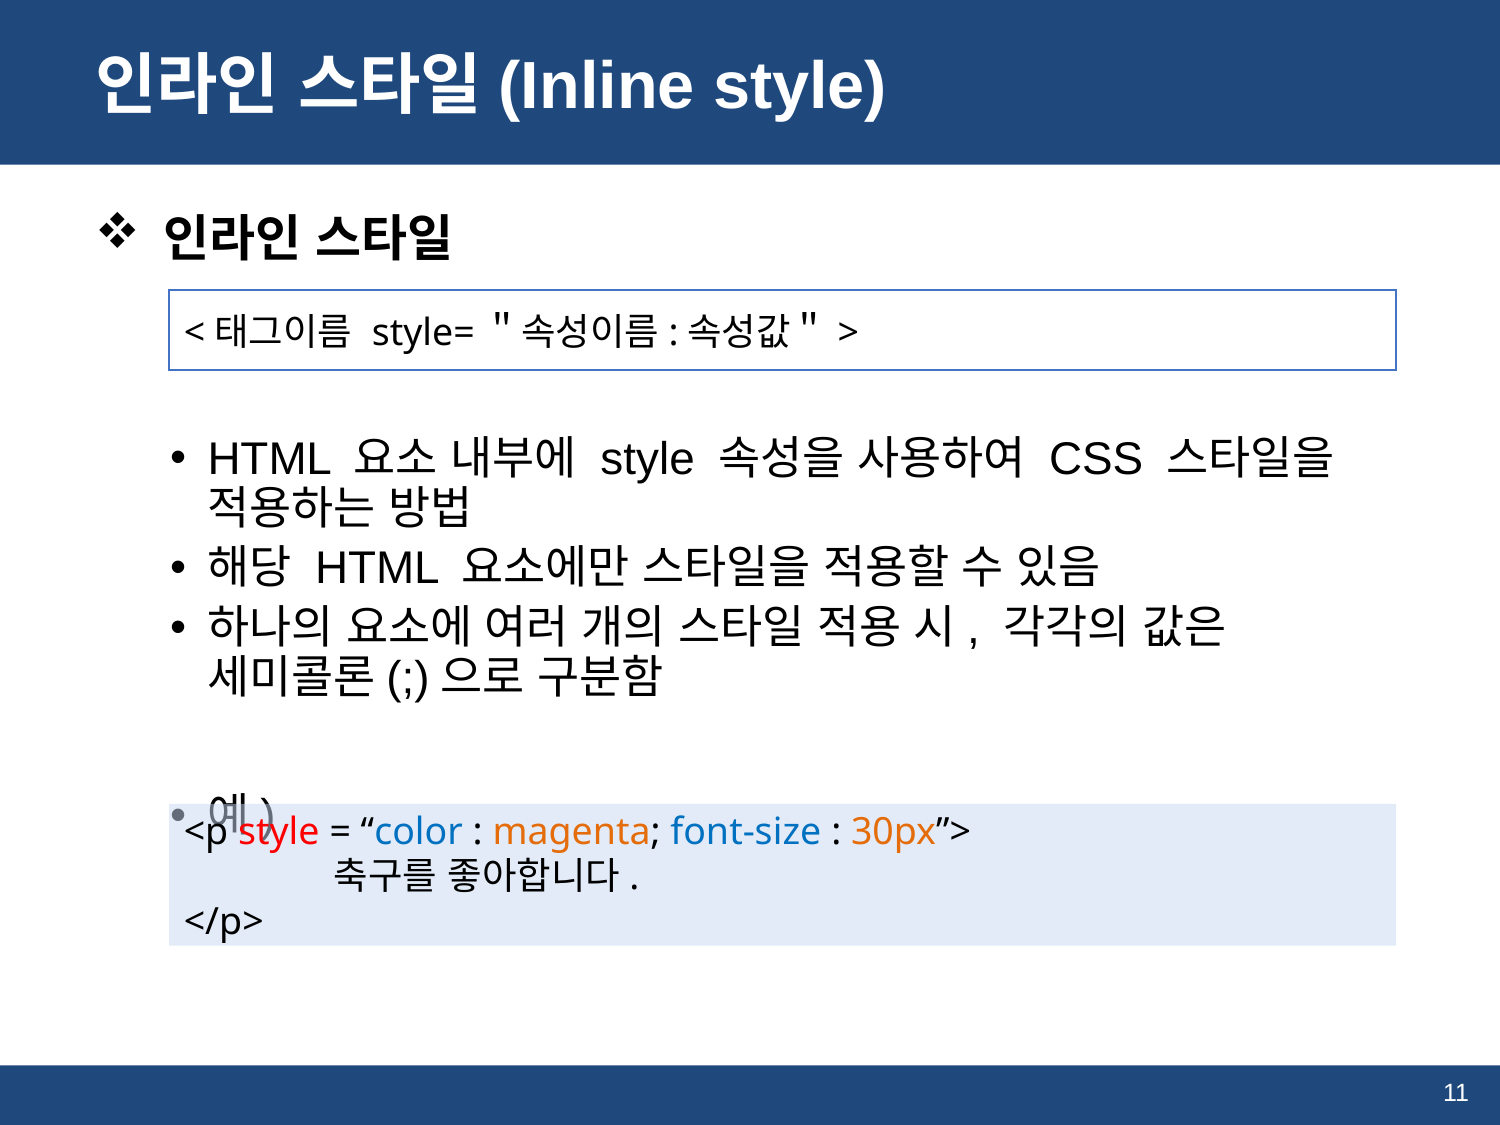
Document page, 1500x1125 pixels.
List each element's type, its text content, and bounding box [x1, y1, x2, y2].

title 인라인 스타일(Inline style) [80, 18, 1374, 155]
text_box <p style = “color : magenta; font-size : 30px”> 축구를 좋아합니다. </p> [169, 803, 1397, 946]
text_box <태그이름 style=＂속성이름:속성값＂> [168, 289, 1397, 371]
slide_number 11 [1146, 1061, 1485, 1122]
list 인라인 스타일 HTML 요소 내부에 style 속성을 사용하여 CSS 스타일을 적용하는 방법 해당 HTML 요소에만 스타일을 적용할 수 있음 하나의 요소에 여러 개의 스타일 적용 시, 각각의 값은 세미콜론(;)으로 구분함 예) [80, 205, 1397, 1014]
